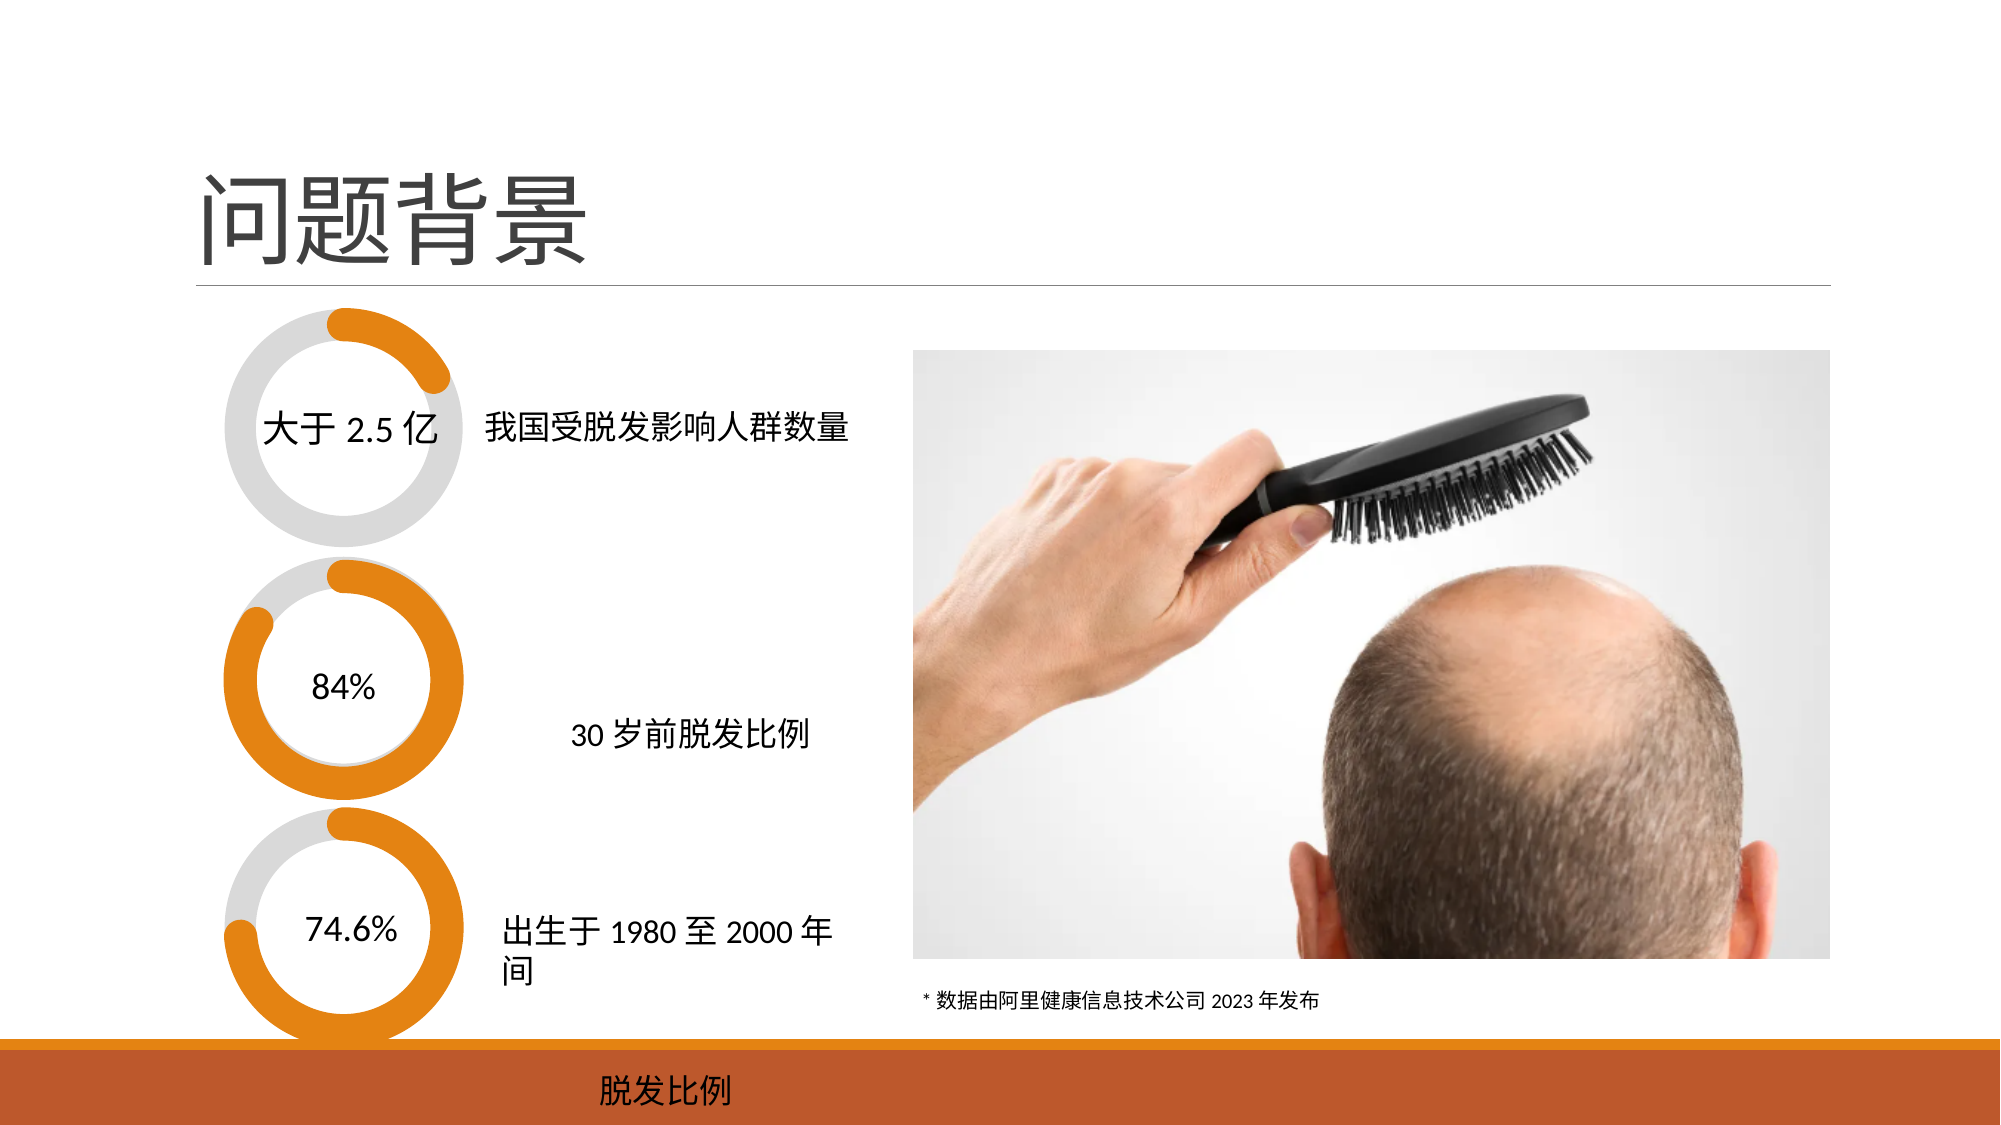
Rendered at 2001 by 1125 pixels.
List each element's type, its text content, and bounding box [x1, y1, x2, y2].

text_box *数据由阿里健康信息技术公司2023年发布 [906, 980, 1336, 1021]
text_box 30岁前脱发比例 [518, 526, 883, 1081]
text_box [238, 323, 445, 533]
text_box 出生于1980至2000年间 脱发比例 [487, 723, 853, 1125]
text_box 我国受脱发影响人群数量 [180, 304, 881, 734]
text_box [239, 571, 448, 666]
text_box [342, 323, 435, 397]
title 问题背景 [180, 47, 1830, 285]
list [912, 349, 1831, 960]
text_box 大于2.5亿 [247, 397, 455, 457]
text_box 84% [296, 654, 391, 715]
text_box [238, 822, 343, 936]
text_box 74.6% [289, 897, 413, 957]
text_box [239, 575, 449, 785]
text_box [239, 822, 449, 1032]
